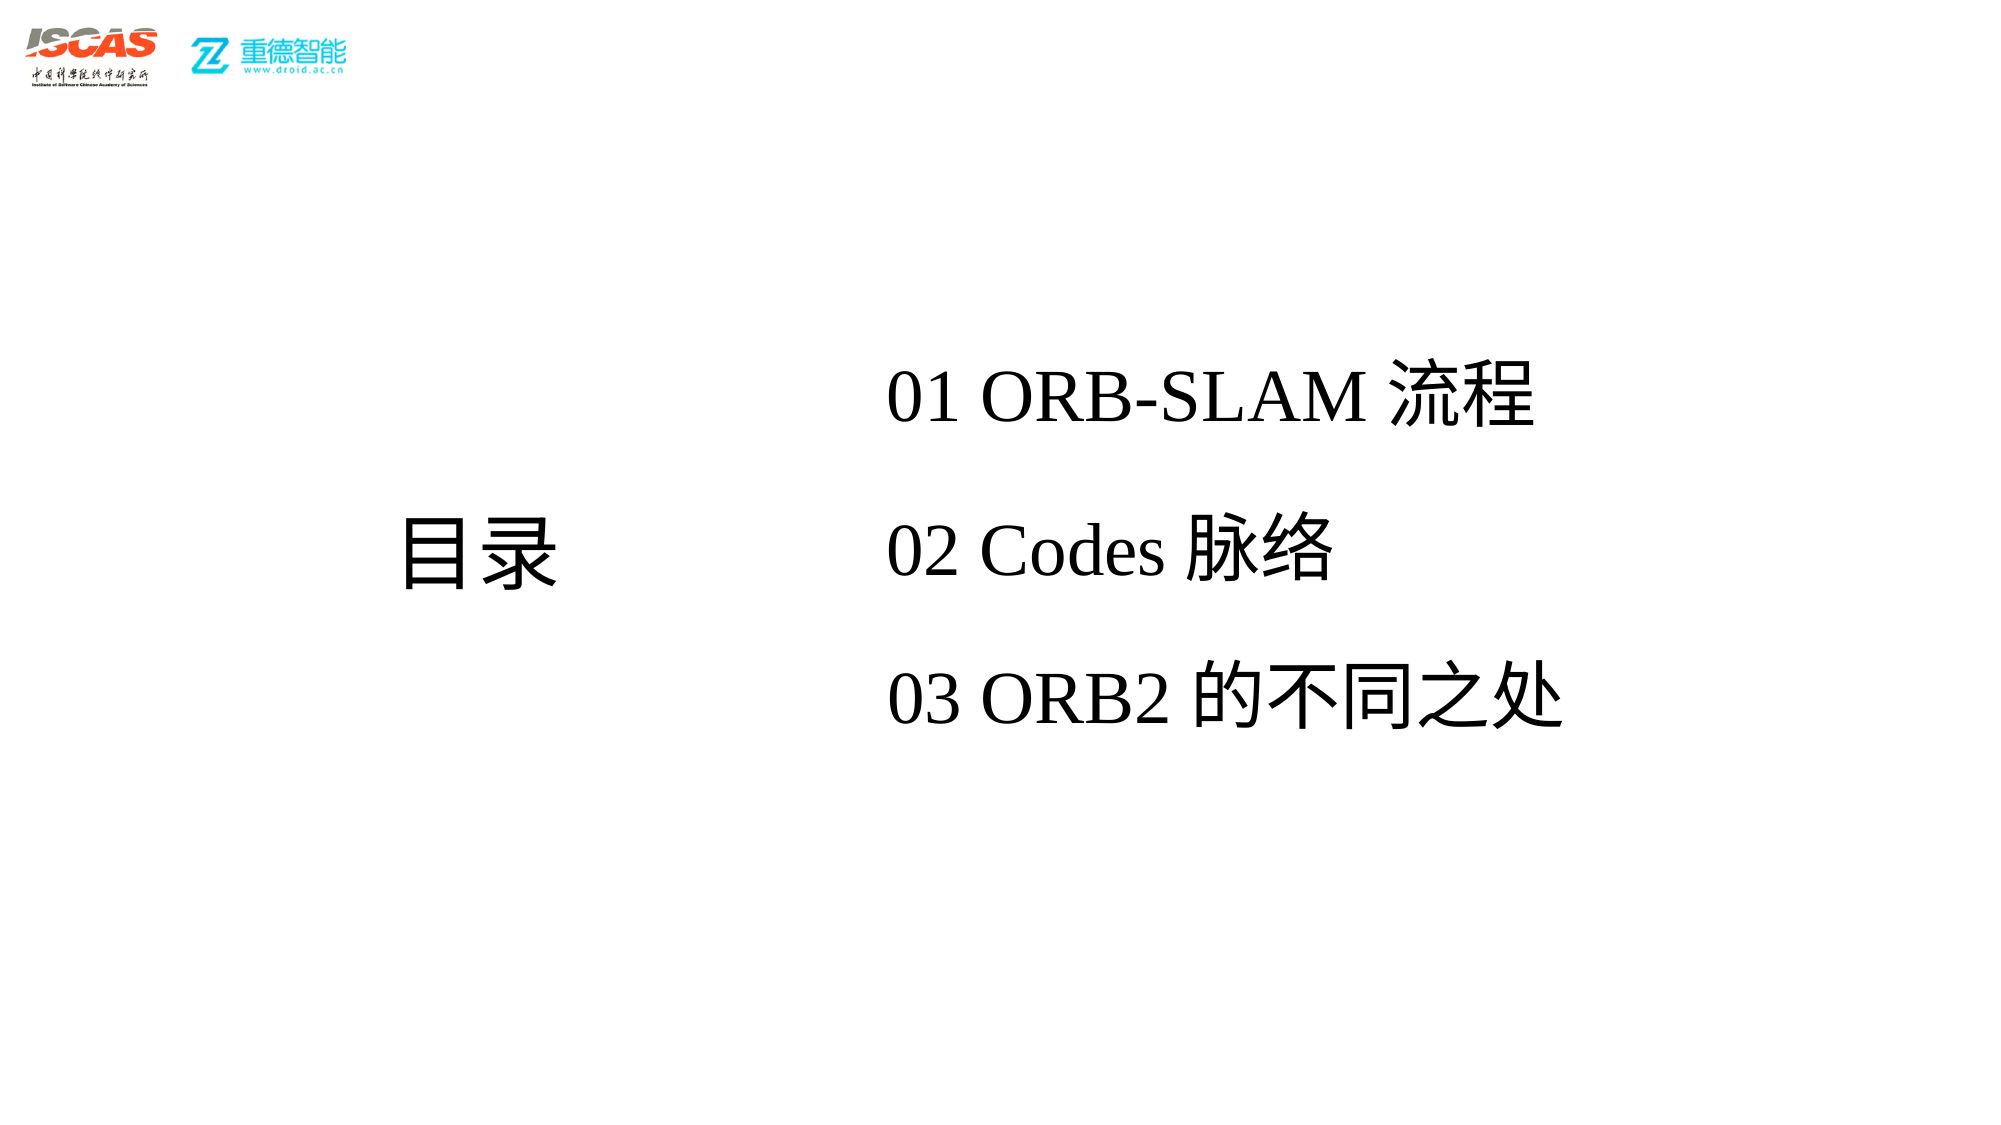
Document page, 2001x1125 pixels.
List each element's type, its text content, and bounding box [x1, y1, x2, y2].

text_box 目录 [379, 493, 576, 609]
text_box 02 Codes脉络 [871, 493, 1350, 598]
picture [16, 16, 359, 97]
text_box 03 ORB2的不同之处 [872, 640, 1581, 746]
text_box 01 ORB-SLAM流程 [872, 338, 1551, 444]
